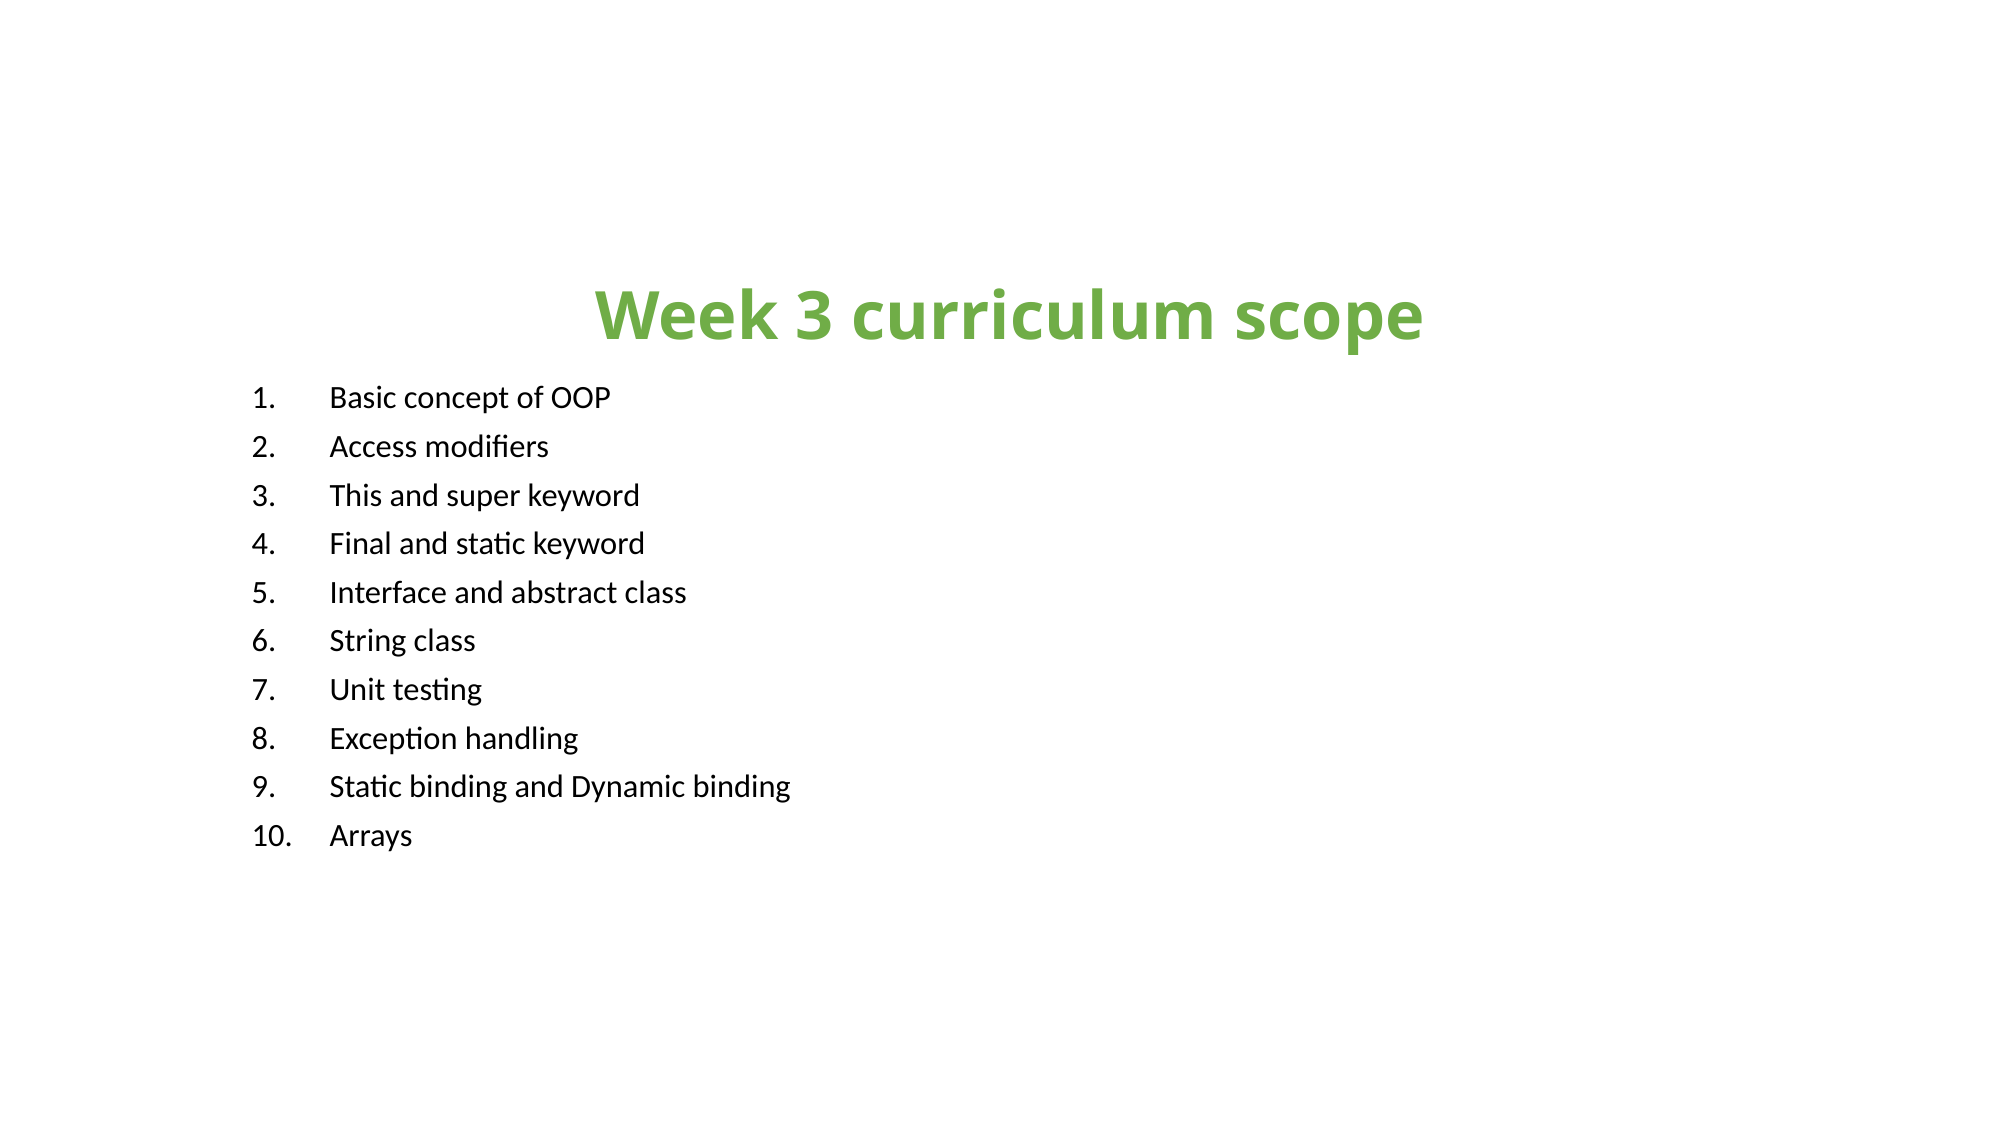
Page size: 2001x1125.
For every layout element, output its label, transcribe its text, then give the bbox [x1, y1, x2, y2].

subtitle Basic concept of OOP Access modifiers This and super keyword Final and static keyword Interface and abstract class String class Unit testing Exception handling Static binding and Dynamic binding Arrays [236, 373, 1750, 863]
title Week 3 curriculum scope [271, 241, 1750, 362]
